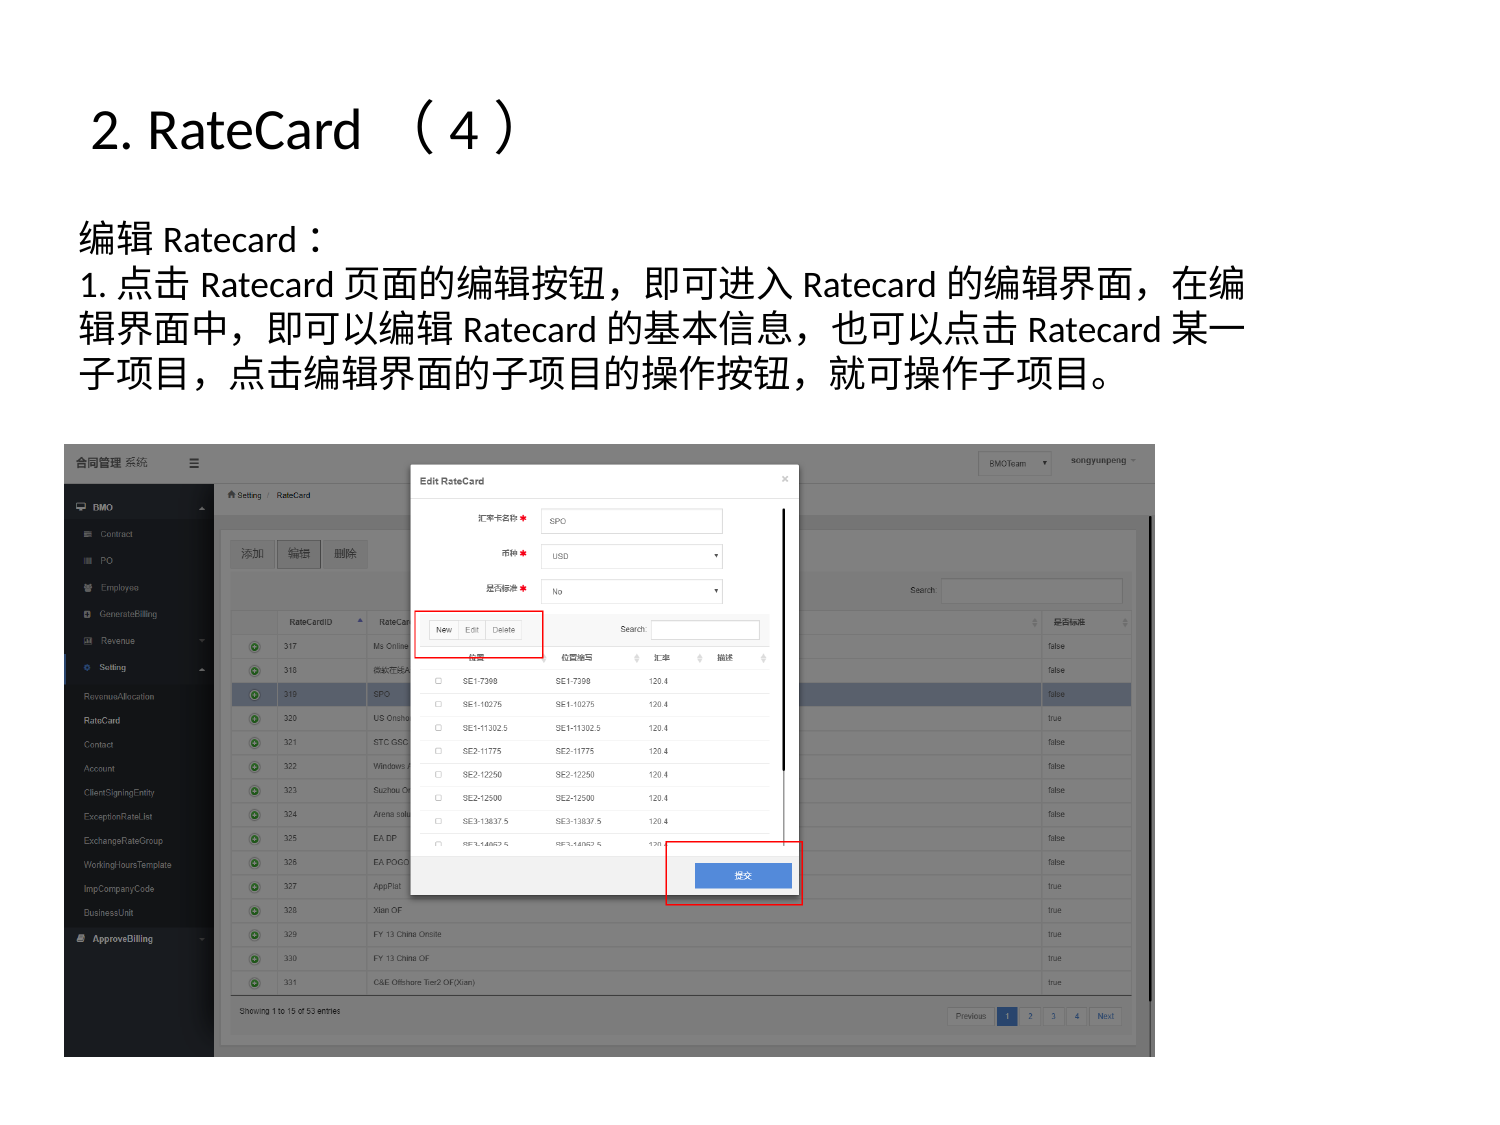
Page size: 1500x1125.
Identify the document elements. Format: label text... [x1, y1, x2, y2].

picture [63, 444, 1155, 1058]
title 2. RateCard（4） [75, 45, 1425, 209]
text_box 编辑Ratecard： 1.点击Ratecard页面的编辑按钮，即可进入Ratecard的编辑界面，在编辑界面中，即可以编辑Ratecard的基本信息，也可以点击Ratecard某一子项目，点击编辑界面的子项目的操作按钮，就可操作子项目。 [64, 208, 1293, 403]
